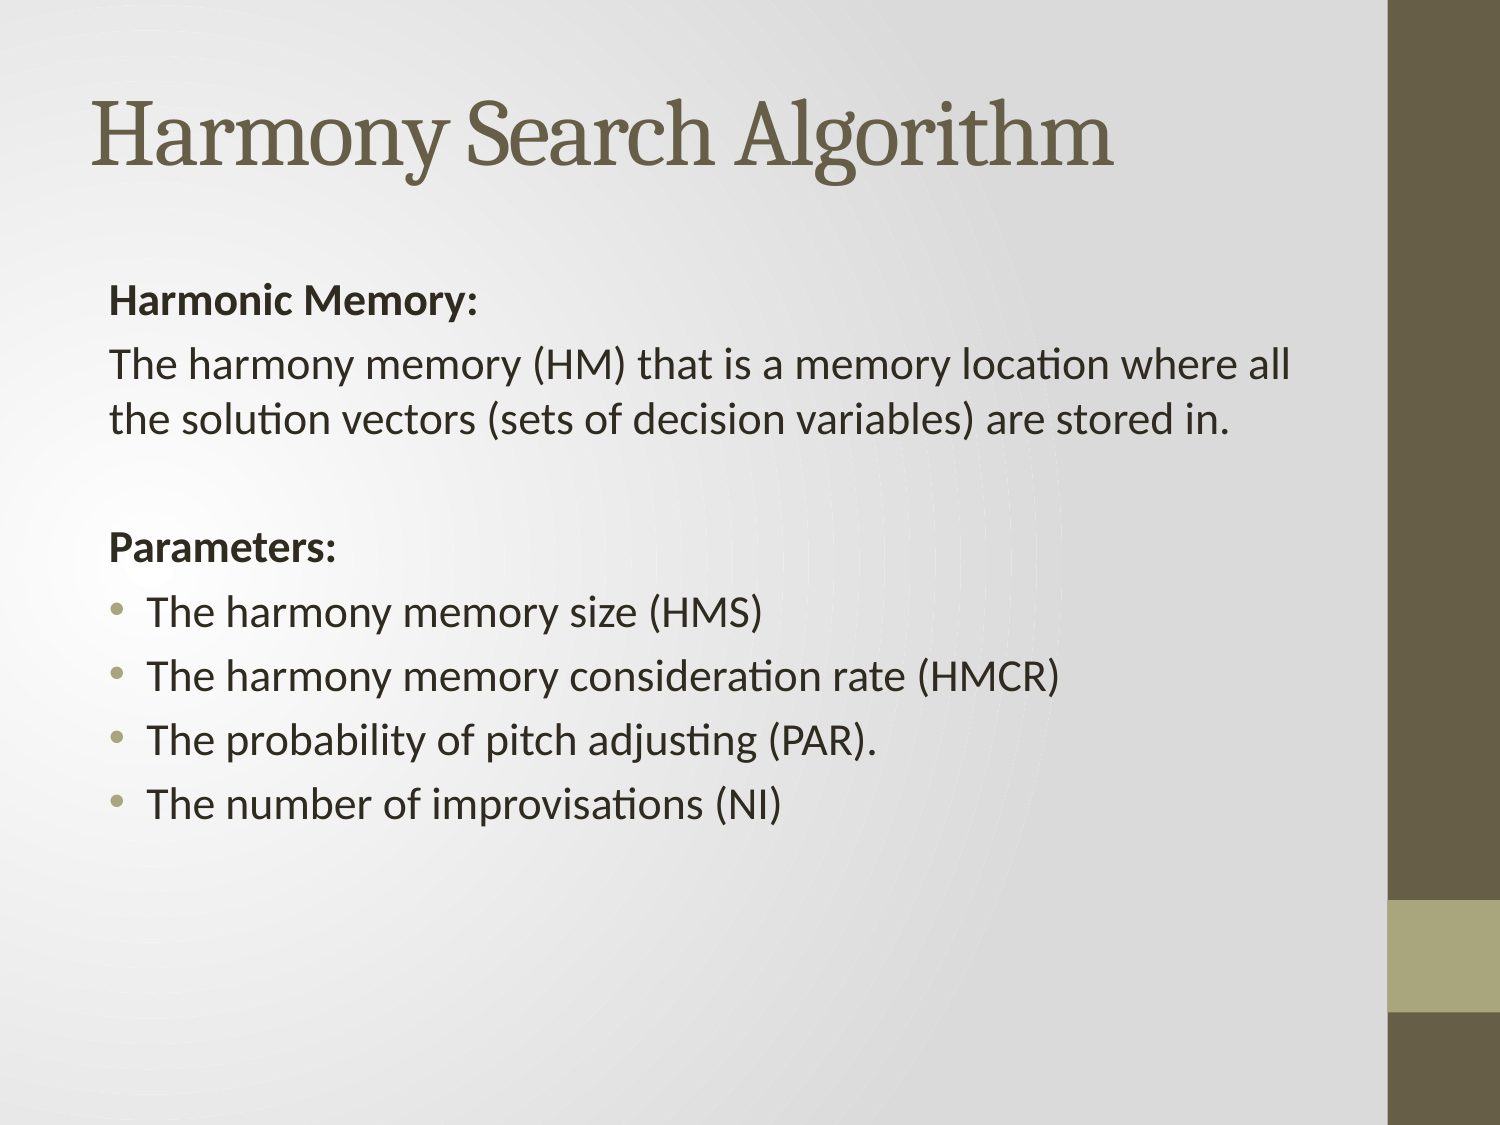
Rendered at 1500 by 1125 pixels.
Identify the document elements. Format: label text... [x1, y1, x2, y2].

list Harmonic Memory: The harmony memory (HM) that is a memory location where all the solution vectors (sets of decision variables) are stored in. Parameters: The harmony memory size (HMS) The harmony memory consideration rate (HMCR) The probability of pitch adjusting (PAR). The number of improvisations (NI) [75, 262, 1325, 1050]
text_box Harmony Search Algorithm [75, 62, 1325, 250]
